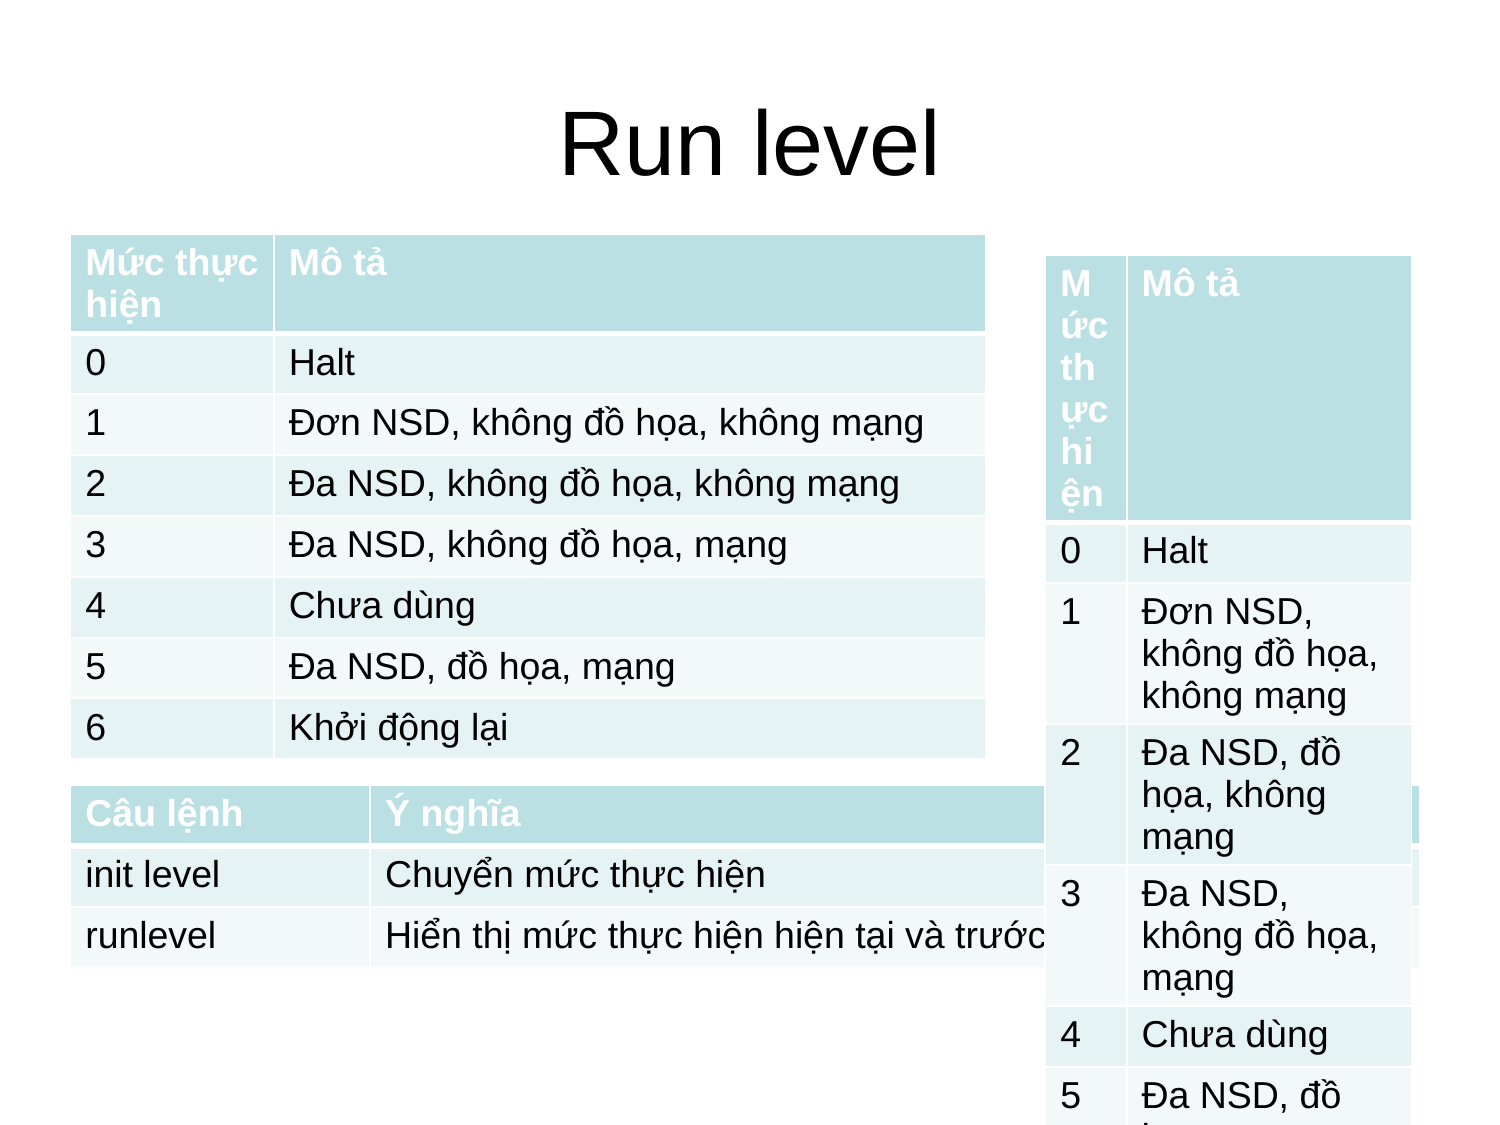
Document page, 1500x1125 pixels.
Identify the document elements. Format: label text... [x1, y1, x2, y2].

table_cell 6 [71, 699, 273, 758]
table_cell init level [71, 849, 369, 906]
table_cell Đa NSD, không đồ họa, mạng [1128, 866, 1411, 1005]
table_header Mức thực hiện [1046, 256, 1126, 520]
title Run level [74, 44, 1426, 233]
table_cell Đa NSD, đồ họa, không mạng [1128, 725, 1411, 864]
table_cell Halt [275, 336, 985, 393]
table_cell 1 [1046, 584, 1126, 723]
table_cell 0 [1046, 525, 1126, 582]
table_cell 5 [1046, 1068, 1126, 1125]
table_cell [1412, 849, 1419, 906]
table_header Mô tả [275, 235, 985, 331]
table_cell Khởi động lại [275, 699, 985, 758]
table_cell 4 [71, 578, 273, 637]
table_cell Chưa dùng [275, 578, 985, 637]
table_header Ý nghĩa [1412, 786, 1419, 843]
table_cell 4 [1046, 1007, 1126, 1066]
table_cell runlevel [71, 908, 369, 967]
table_cell 1 [71, 395, 273, 454]
table_cell Đa NSD, không đồ họa, mạng [275, 517, 985, 576]
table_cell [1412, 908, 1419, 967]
table_cell Hiển thị mức thực hiện hiện tại và trước đó [371, 908, 1044, 967]
table_header Câu lệnh [71, 786, 369, 843]
table_cell Chưa dùng [1128, 1007, 1411, 1066]
table_cell 2 [71, 456, 273, 515]
table_cell Đơn NSD, không đồ họa, không mạng [275, 395, 985, 454]
table_cell Đa NSD, đồ họa, mạng [275, 638, 985, 697]
table_cell 0 [71, 336, 273, 393]
table_cell Đơn NSD, không đồ họa, không mạng [1128, 584, 1411, 723]
table_cell 3 [1046, 866, 1126, 1005]
table_cell 2 [1046, 725, 1126, 864]
table_cell 5 [71, 638, 273, 697]
table_header Ý nghĩa [371, 786, 1044, 843]
table_cell Chuyển mức thực hiện [371, 849, 1044, 906]
table_cell 3 [71, 517, 273, 576]
table_header Mức thực hiện [71, 235, 273, 331]
table_header Mô tả [1128, 256, 1411, 520]
table_cell Đa NSD, đồ họa, mạng [1128, 1068, 1411, 1125]
table_cell Halt [1128, 525, 1411, 582]
table_cell Đa NSD, không đồ họa, không mạng [275, 456, 985, 515]
